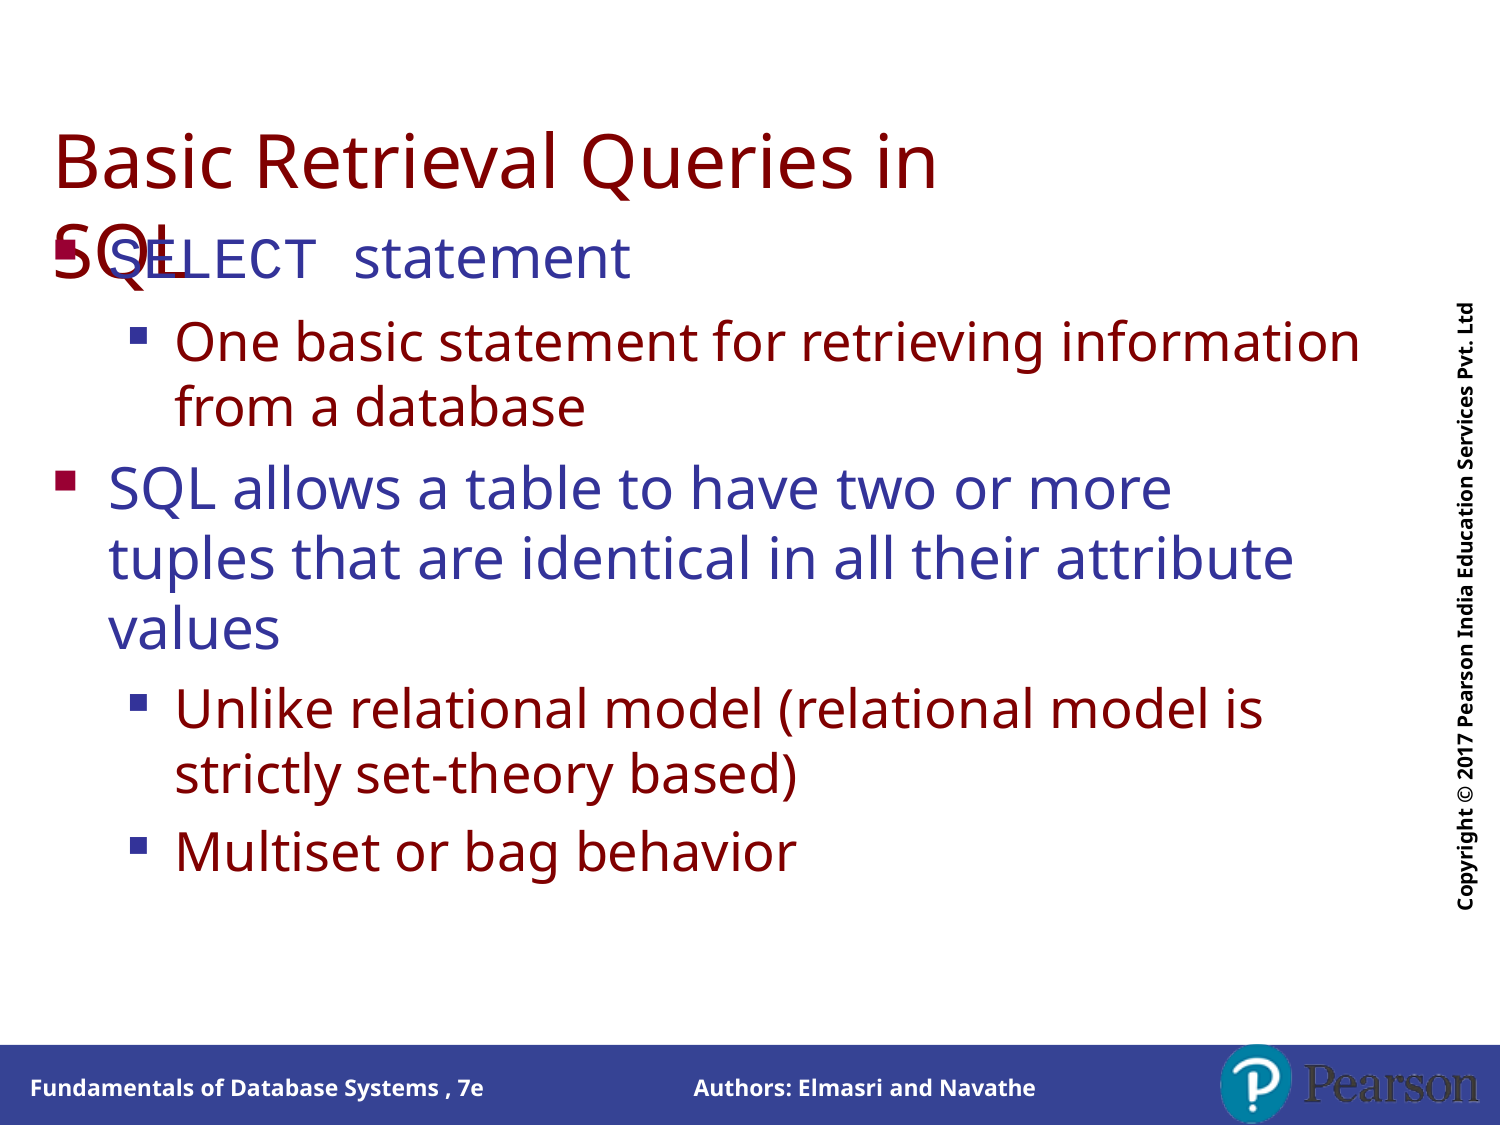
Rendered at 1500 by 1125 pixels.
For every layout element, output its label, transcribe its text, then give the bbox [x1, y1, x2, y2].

text_box Copyright © 2017 Pearson India Education Services Pvt. Ltd [1451, 206, 1482, 914]
text_box SELECT statement One basic statement for retrieving information from a database SQL allows a table to have two or more tuples that are identical in all their attribute values Unlike relational model (relational model is strictly set-theory based) Multiset or bag behavior [50, 199, 1398, 882]
footer Authors: Elmasri and Navathe [691, 1070, 1081, 1125]
picture [1220, 1044, 1480, 1124]
slide_number Fundamentals of Database Systems , 7e [27, 1071, 547, 1125]
picture [1249, 1105, 1257, 1112]
title Basic Retrieval Queries in SQL [50, 110, 1088, 199]
picture [1233, 1057, 1280, 1102]
